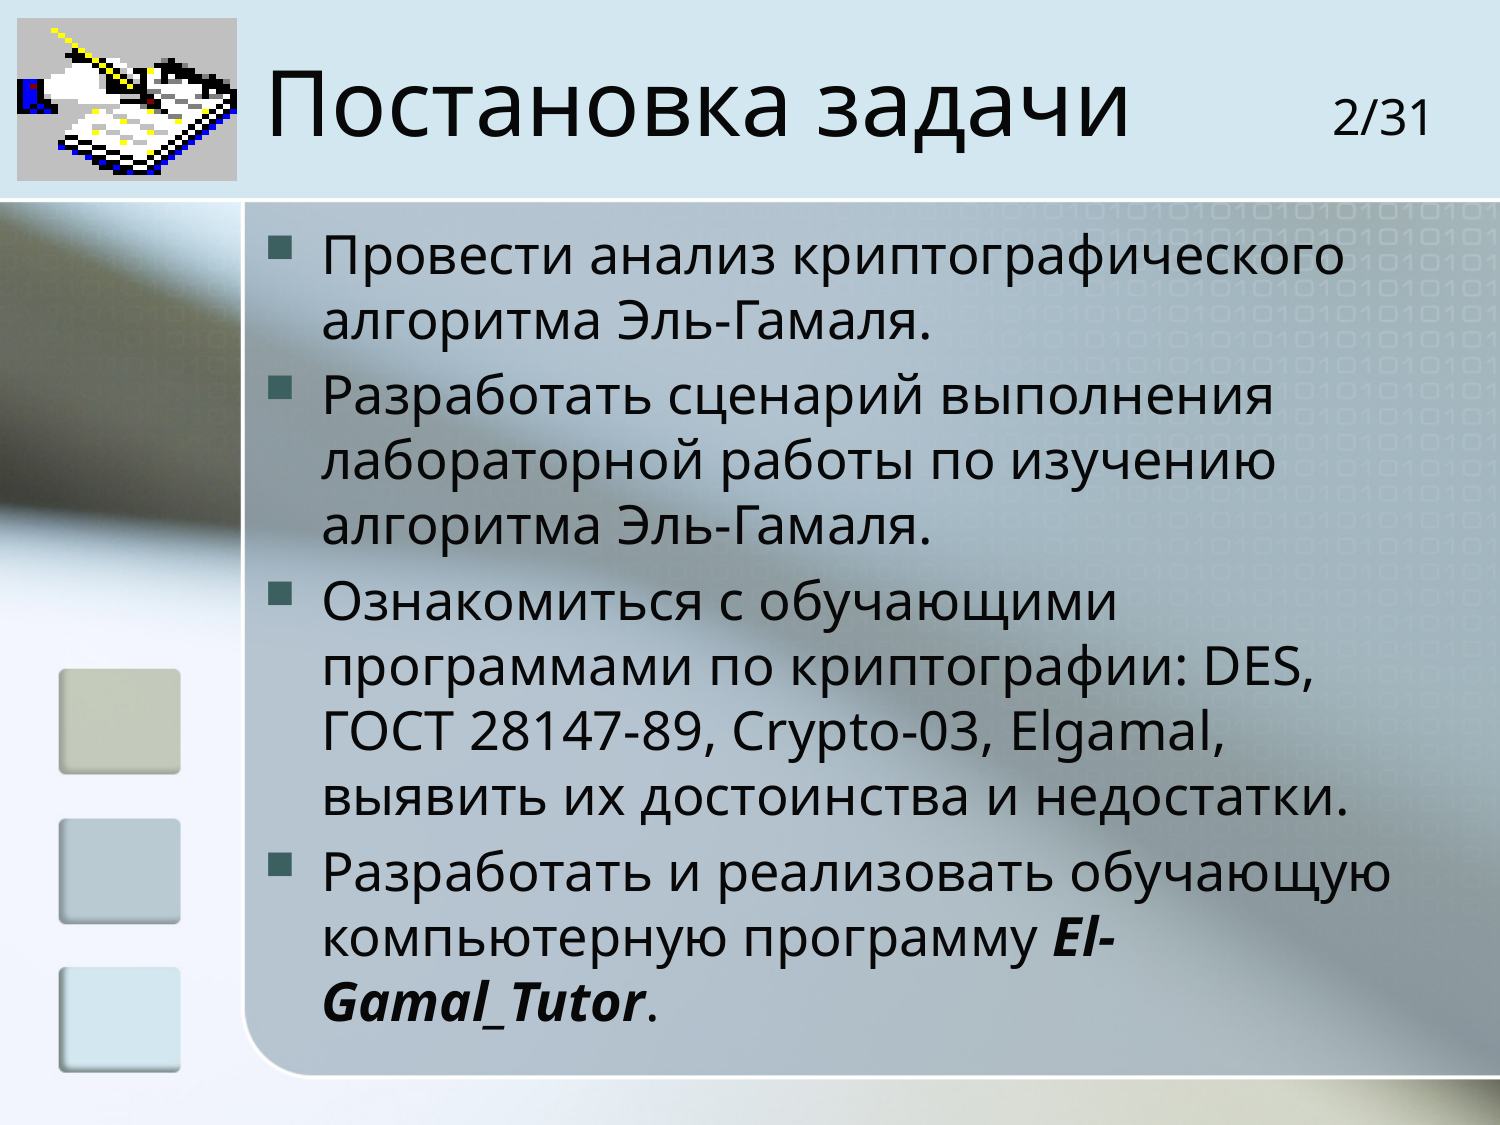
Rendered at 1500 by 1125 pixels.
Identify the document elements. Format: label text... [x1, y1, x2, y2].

title Постановка задачи [249, 12, 1462, 188]
text_box 2/31 [1317, 78, 1451, 153]
list Провести анализ криптографического алгоритма Эль-Гамаля. Разработать сценарий выполнения лабораторной работы по изучению алгоритма Эль-Гамаля. Ознакомиться с обучающими программами по криптографии: DES, ГОСТ 28147-89, Crypto-03, Elgamal, выявить их достоинства и недостатки. Разработать и реализовать обучающую компьютерную программу El-Gamal_Tutor. [249, 212, 1463, 1076]
picture [0, 0, 1500, 1125]
